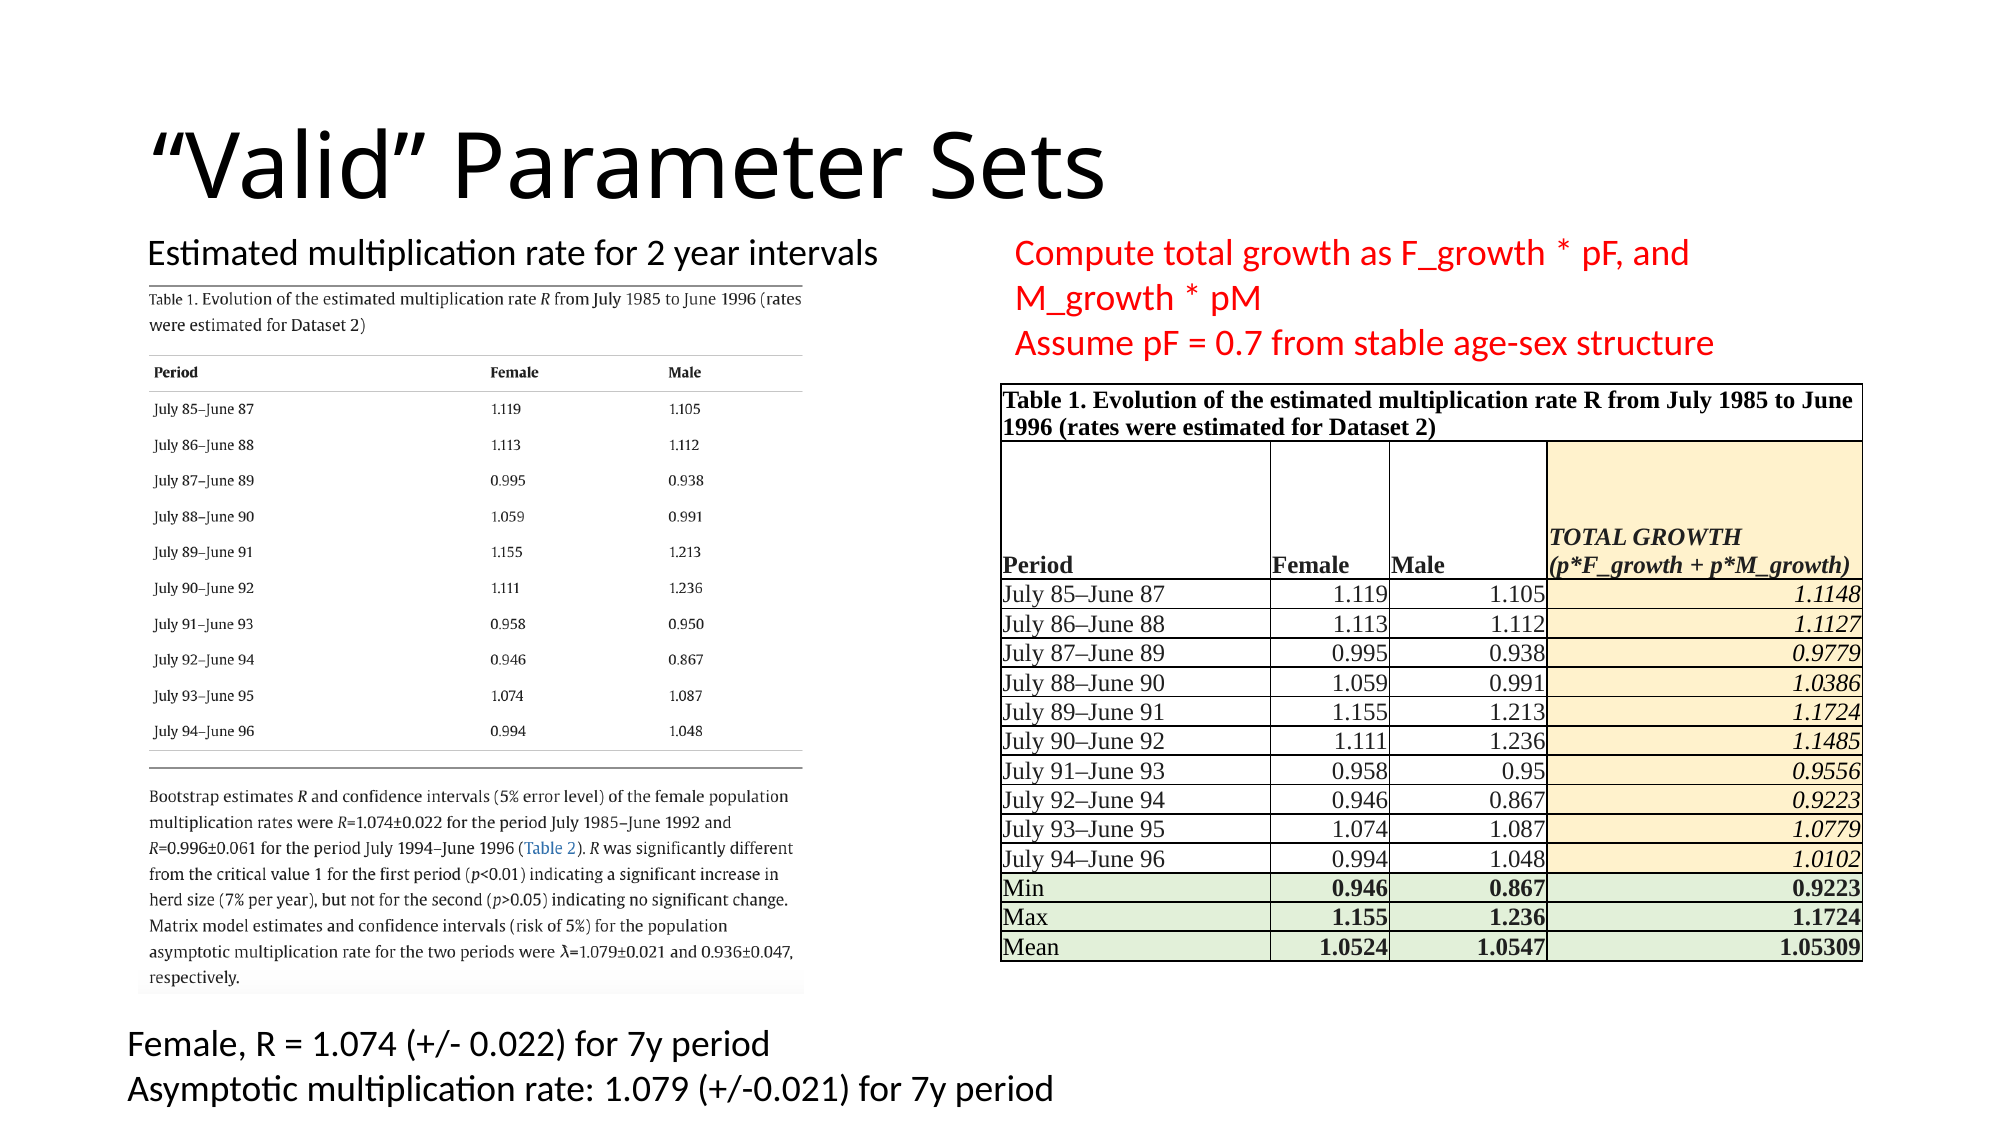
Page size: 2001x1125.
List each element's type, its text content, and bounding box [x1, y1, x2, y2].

table_cell 0.946 [1271, 874, 1389, 901]
title “Valid” Parameter Sets [137, 59, 1863, 278]
table_cell Male [1390, 442, 1546, 578]
table_cell 0.995 [1271, 639, 1389, 666]
table_cell 1.111 [1271, 727, 1389, 754]
table_cell July 91–June 93 [1002, 756, 1270, 784]
table_cell 1.05309 [1548, 932, 1862, 960]
table_cell 1.1724 [1548, 697, 1862, 725]
table_cell July 92–June 94 [1002, 785, 1270, 813]
table_cell 1.087 [1390, 815, 1546, 842]
table_header Table 1. Evolution of the estimated multiplication rate R from July 1985 to June 1996 (rates were estimated for Dataset 2) [1002, 385, 1862, 440]
table_cell Female [1271, 442, 1389, 578]
table_cell 0.9223 [1548, 785, 1862, 813]
table_cell 1.059 [1271, 668, 1389, 696]
table_cell 1.119 [1271, 580, 1389, 608]
table_cell 0.994 [1271, 844, 1389, 872]
table_cell 1.1127 [1548, 609, 1862, 637]
table_cell July 94–June 96 [1002, 844, 1270, 872]
text_box Female, R = 1.074 (+/- 0.022) for 7y period Asymptotic multiplication rate: 1.079 (+/-0.021) for 7y period [112, 1011, 1163, 1116]
table_cell July 88–June 90 [1002, 668, 1270, 696]
table_cell 1.155 [1271, 903, 1389, 930]
table_cell 0.991 [1390, 668, 1546, 696]
table_cell 0.867 [1390, 874, 1546, 901]
picture [138, 285, 804, 994]
table_cell July 87–June 89 [1002, 639, 1270, 666]
table_cell July 85–June 87 [1002, 580, 1270, 608]
table_cell 1.113 [1271, 609, 1389, 637]
table_cell July 93–June 95 [1002, 815, 1270, 842]
table_cell 1.1724 [1548, 903, 1862, 930]
table_cell 1.0547 [1390, 932, 1546, 960]
table_cell 0.938 [1390, 639, 1546, 666]
table_cell 1.236 [1390, 727, 1546, 754]
text_box Compute total growth as F_growth * pF, and M_growth * pM Assume pF = 0.7 from stable age-sex structure [999, 220, 1862, 371]
table_cell July 89–June 91 [1002, 697, 1270, 725]
table_cell Period [1002, 442, 1270, 578]
table_cell 1.213 [1390, 697, 1546, 725]
table_cell 1.0386 [1548, 668, 1862, 696]
table_cell 1.155 [1271, 697, 1389, 725]
table_cell 1.1485 [1548, 727, 1862, 754]
table_cell 1.1148 [1548, 580, 1862, 608]
table_cell July 90–June 92 [1002, 727, 1270, 754]
table_cell Mean [1002, 932, 1270, 960]
table_cell Max [1002, 903, 1270, 930]
table_cell 1.0524 [1271, 932, 1389, 960]
table_cell TOTAL GROWTH (p*F_growth + p*M_growth) [1548, 442, 1862, 578]
table_cell 0.946 [1271, 785, 1389, 813]
table_cell 1.236 [1390, 903, 1546, 930]
table_cell 1.0102 [1548, 844, 1862, 872]
table_cell 0.9556 [1548, 756, 1862, 784]
table_cell July 86–June 88 [1002, 609, 1270, 637]
table_cell 1.112 [1390, 609, 1546, 637]
table_cell 1.074 [1271, 815, 1389, 842]
table_cell 1.0779 [1548, 815, 1862, 842]
table_cell 0.867 [1390, 785, 1546, 813]
table_cell 1.048 [1390, 844, 1546, 872]
text_box Estimated multiplication rate for 2 year intervals [132, 220, 902, 281]
table_cell 0.958 [1271, 756, 1389, 784]
table_cell Min [1002, 874, 1270, 901]
table_cell 0.95 [1390, 756, 1546, 784]
table_cell 0.9223 [1548, 874, 1862, 901]
table_cell 1.105 [1390, 580, 1546, 608]
table_cell 0.9779 [1548, 639, 1862, 666]
